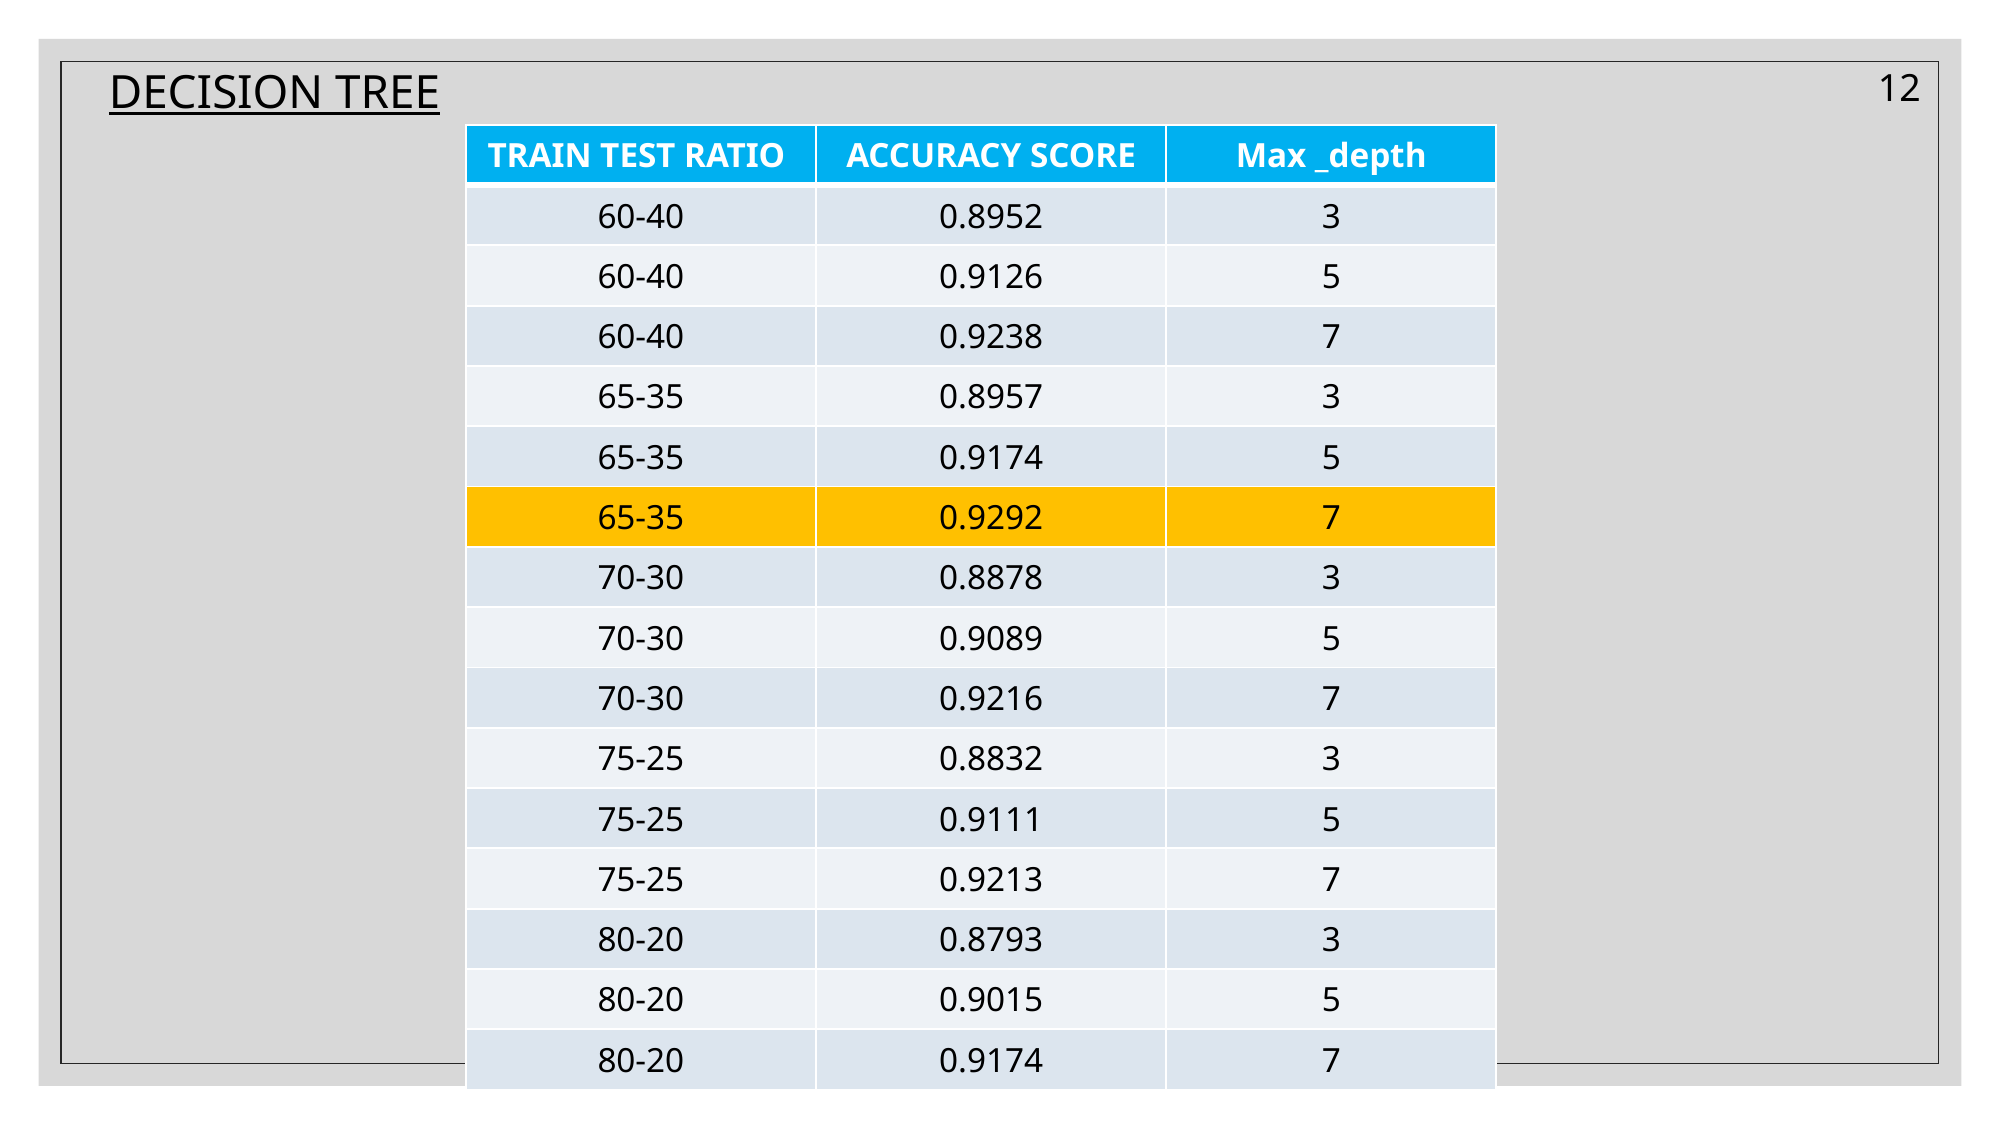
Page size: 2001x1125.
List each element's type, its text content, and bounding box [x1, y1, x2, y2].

text_box 12 [1863, 56, 2000, 117]
table_cell 0.8793 [817, 910, 1165, 968]
table_cell 3 [1167, 910, 1495, 968]
table_cell 75-25 [467, 729, 815, 787]
table_cell 5 [1167, 970, 1495, 1028]
table_cell 80-20 [467, 970, 815, 1028]
table_cell 75-25 [467, 789, 815, 847]
table_cell 0.9216 [817, 668, 1165, 727]
table_cell 5 [1167, 789, 1495, 847]
table_cell 0.9292 [817, 487, 1165, 546]
table_cell 0.9213 [817, 849, 1165, 908]
table_cell 3 [1167, 729, 1495, 787]
title DECISION TREE [93, 45, 1719, 143]
table_cell 0.9111 [817, 789, 1165, 847]
table_cell 65-35 [467, 427, 815, 486]
table_cell 5 [1167, 427, 1495, 486]
table_cell 80-20 [467, 910, 815, 968]
table_header ACCURACY SCORE [817, 126, 1165, 182]
table_header Max _depth [1167, 126, 1495, 182]
table_cell 5 [1167, 608, 1495, 667]
table_cell 0.8957 [817, 367, 1165, 425]
table_cell 70-30 [467, 548, 815, 606]
table_cell 0.9126 [817, 246, 1165, 305]
table_cell 70-30 [467, 608, 815, 667]
table_cell 3 [1167, 548, 1495, 606]
table_cell 60-40 [467, 246, 815, 305]
table_cell 3 [1167, 188, 1495, 244]
table_cell 0.9238 [817, 307, 1165, 365]
table_cell 5 [1167, 246, 1495, 305]
table_cell 65-35 [467, 367, 815, 425]
table_cell 60-40 [467, 188, 815, 244]
table_cell 3 [1167, 367, 1495, 425]
table_cell 7 [1167, 668, 1495, 727]
table_cell 60-40 [467, 307, 815, 365]
table_cell 0.9015 [817, 970, 1165, 1028]
table_cell 0.9174 [817, 1030, 1165, 1089]
table_header TRAIN TEST RATIO [467, 126, 815, 182]
table_cell 0.8952 [817, 188, 1165, 244]
table_cell 0.9174 [817, 427, 1165, 486]
table_cell 65-35 [467, 487, 815, 546]
table_cell 80-20 [467, 1030, 815, 1089]
table_cell 0.9089 [817, 608, 1165, 667]
table_cell 7 [1167, 1030, 1495, 1089]
table_cell 7 [1167, 307, 1495, 365]
table_cell 0.8832 [817, 729, 1165, 787]
table_cell 7 [1167, 487, 1495, 546]
table_cell 7 [1167, 849, 1495, 908]
table_cell 70-30 [467, 668, 815, 727]
table_cell 0.8878 [817, 548, 1165, 606]
table_cell 75-25 [467, 849, 815, 908]
